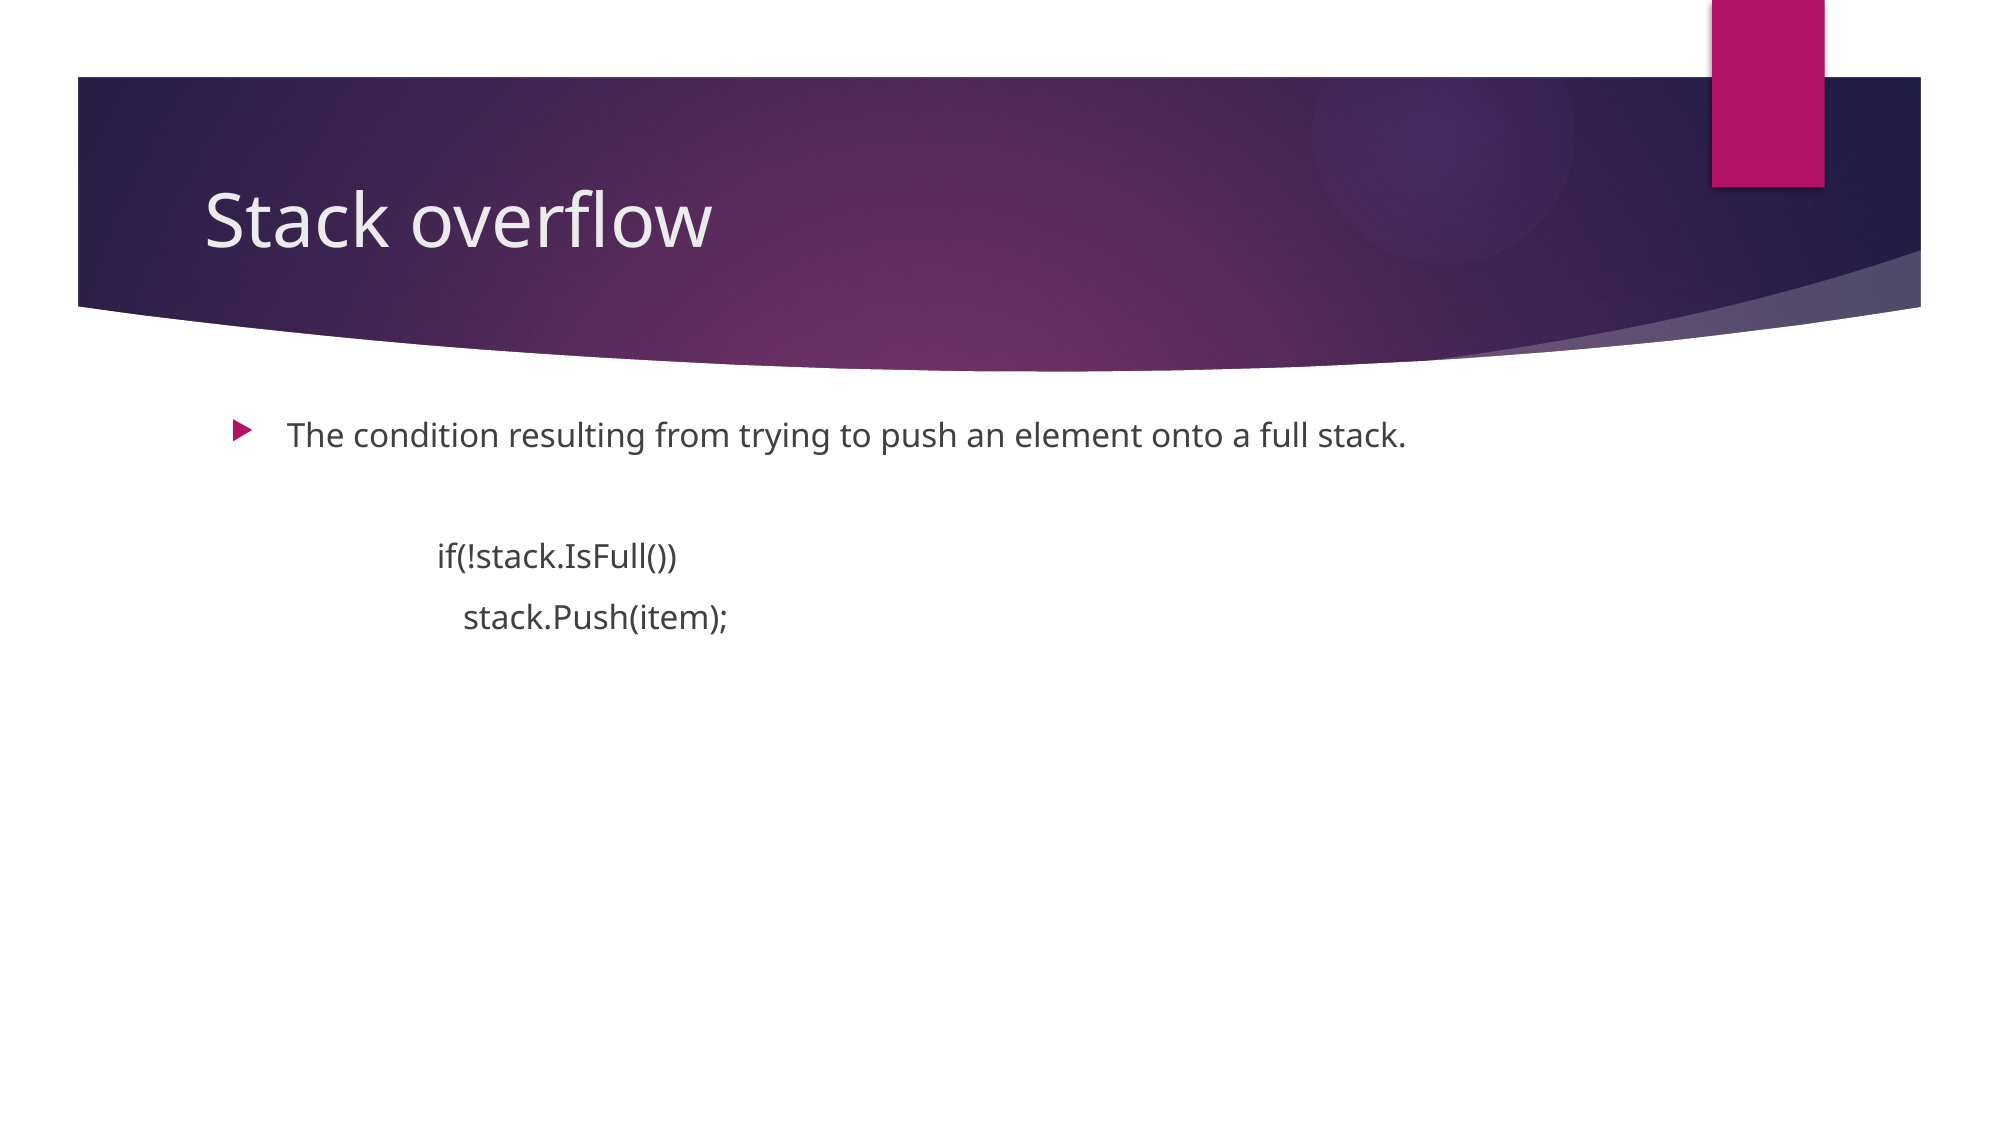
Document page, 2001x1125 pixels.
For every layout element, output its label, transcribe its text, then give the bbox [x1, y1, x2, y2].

list The condition resulting from trying to push an element onto a full stack. if(!stack.IsFull()) stack.Push(item); [215, 406, 1491, 952]
title Stack overflow [189, 159, 1627, 276]
